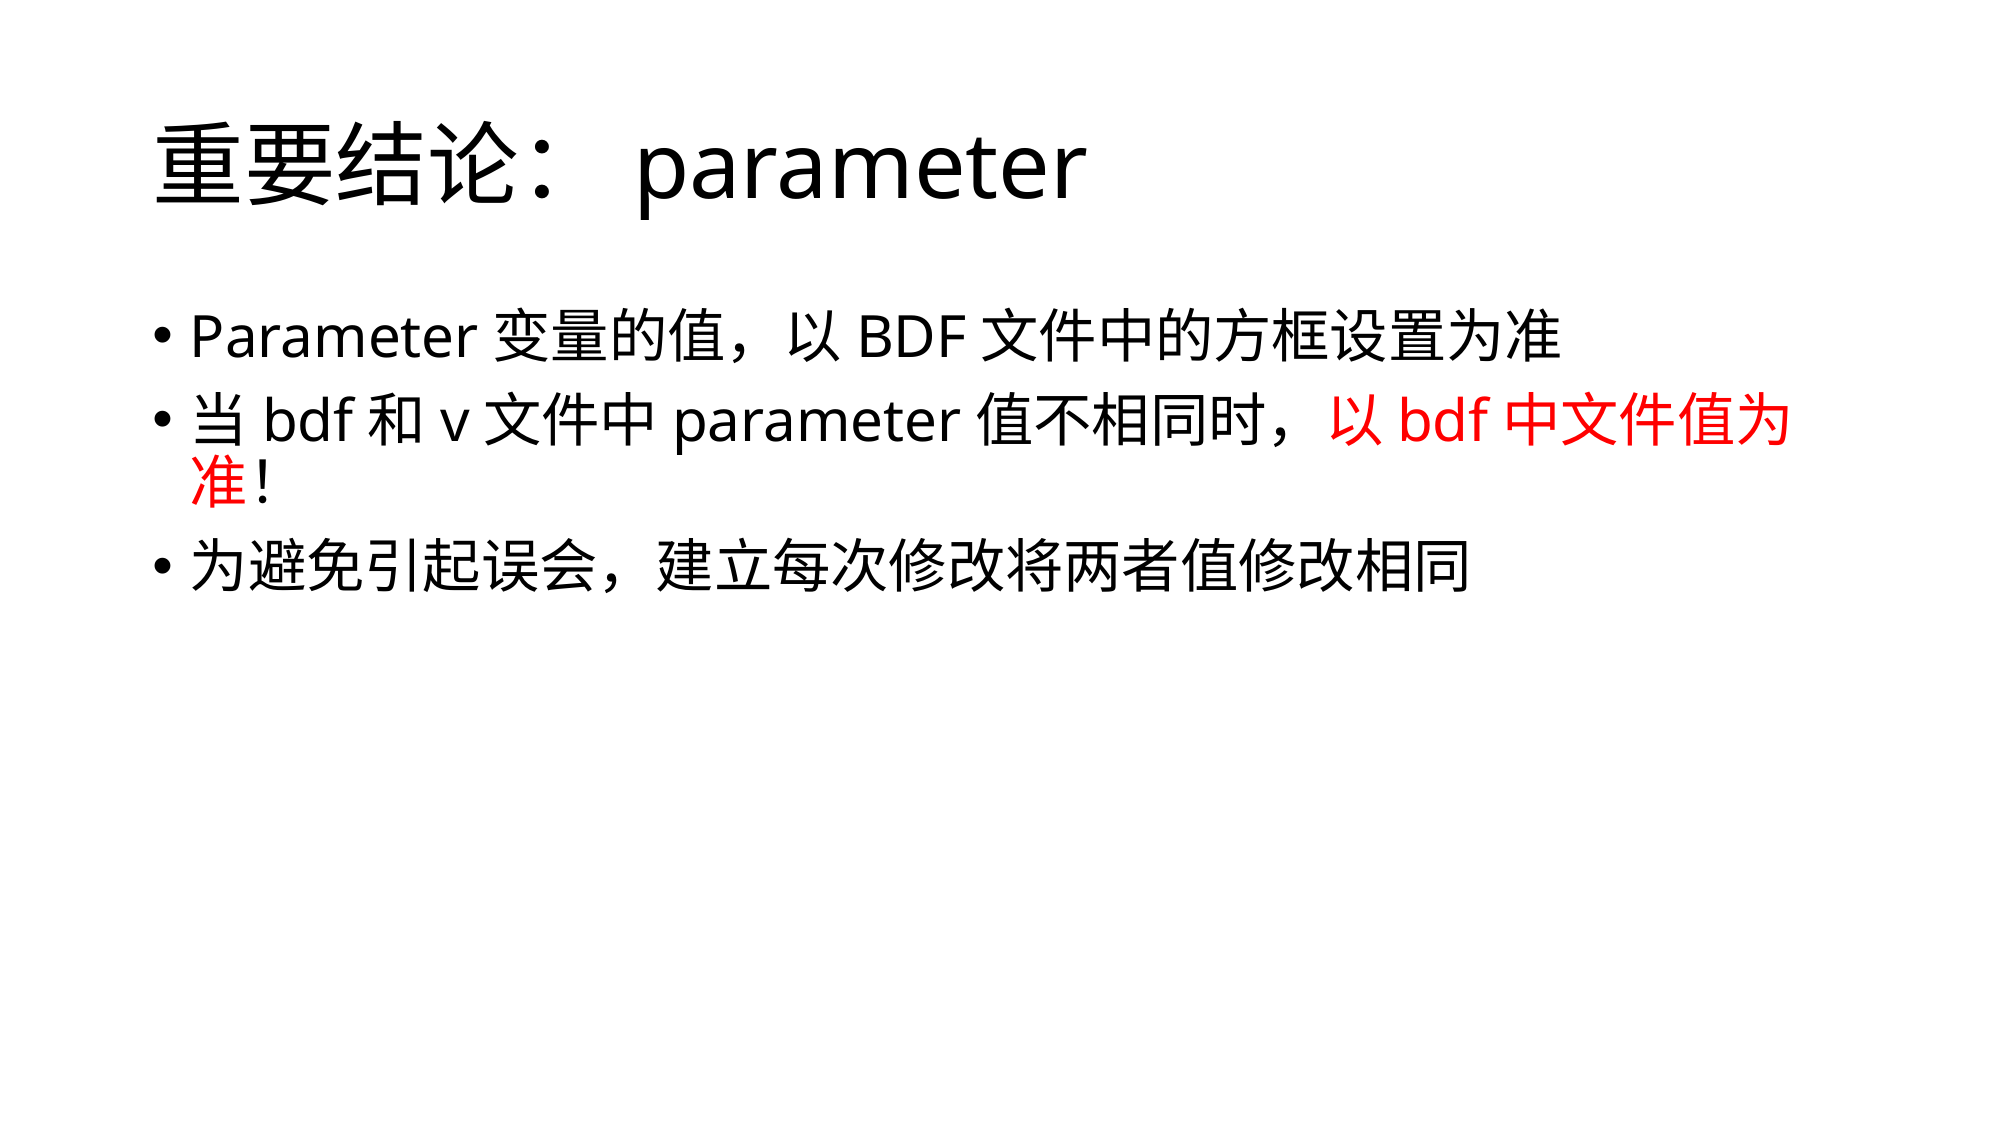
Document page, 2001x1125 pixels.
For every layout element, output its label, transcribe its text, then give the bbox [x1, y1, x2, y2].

title 重要结论：parameter [137, 59, 1863, 278]
list Parameter变量的值，以BDF文件中的方框设置为准 当bdf和v文件中parameter值不相同时，以bdf中文件值为准！ 为避免引起误会，建立每次修改将两者值修改相同 [137, 299, 1863, 1014]
